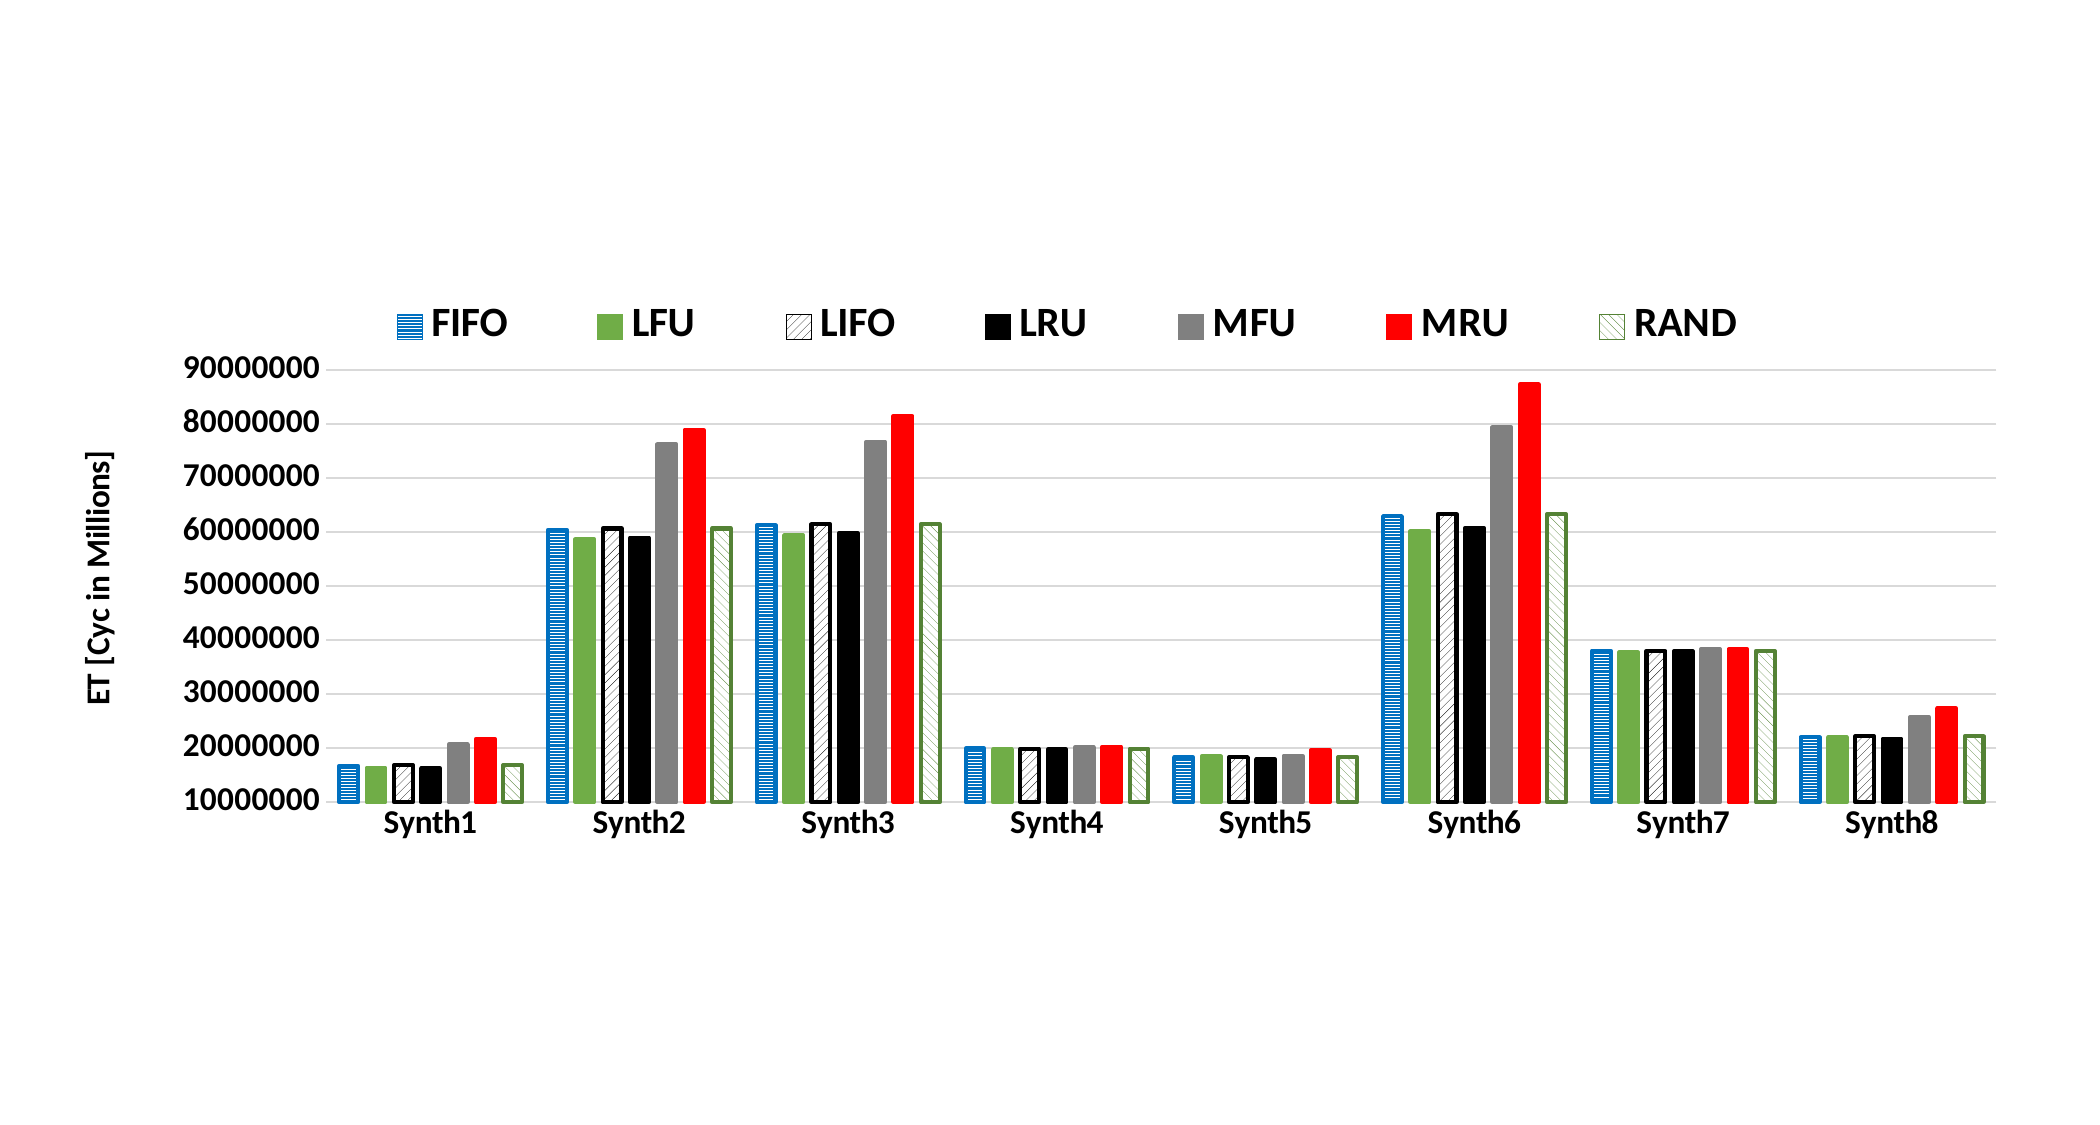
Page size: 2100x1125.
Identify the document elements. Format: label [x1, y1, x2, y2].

chart [63, 272, 2036, 853]
